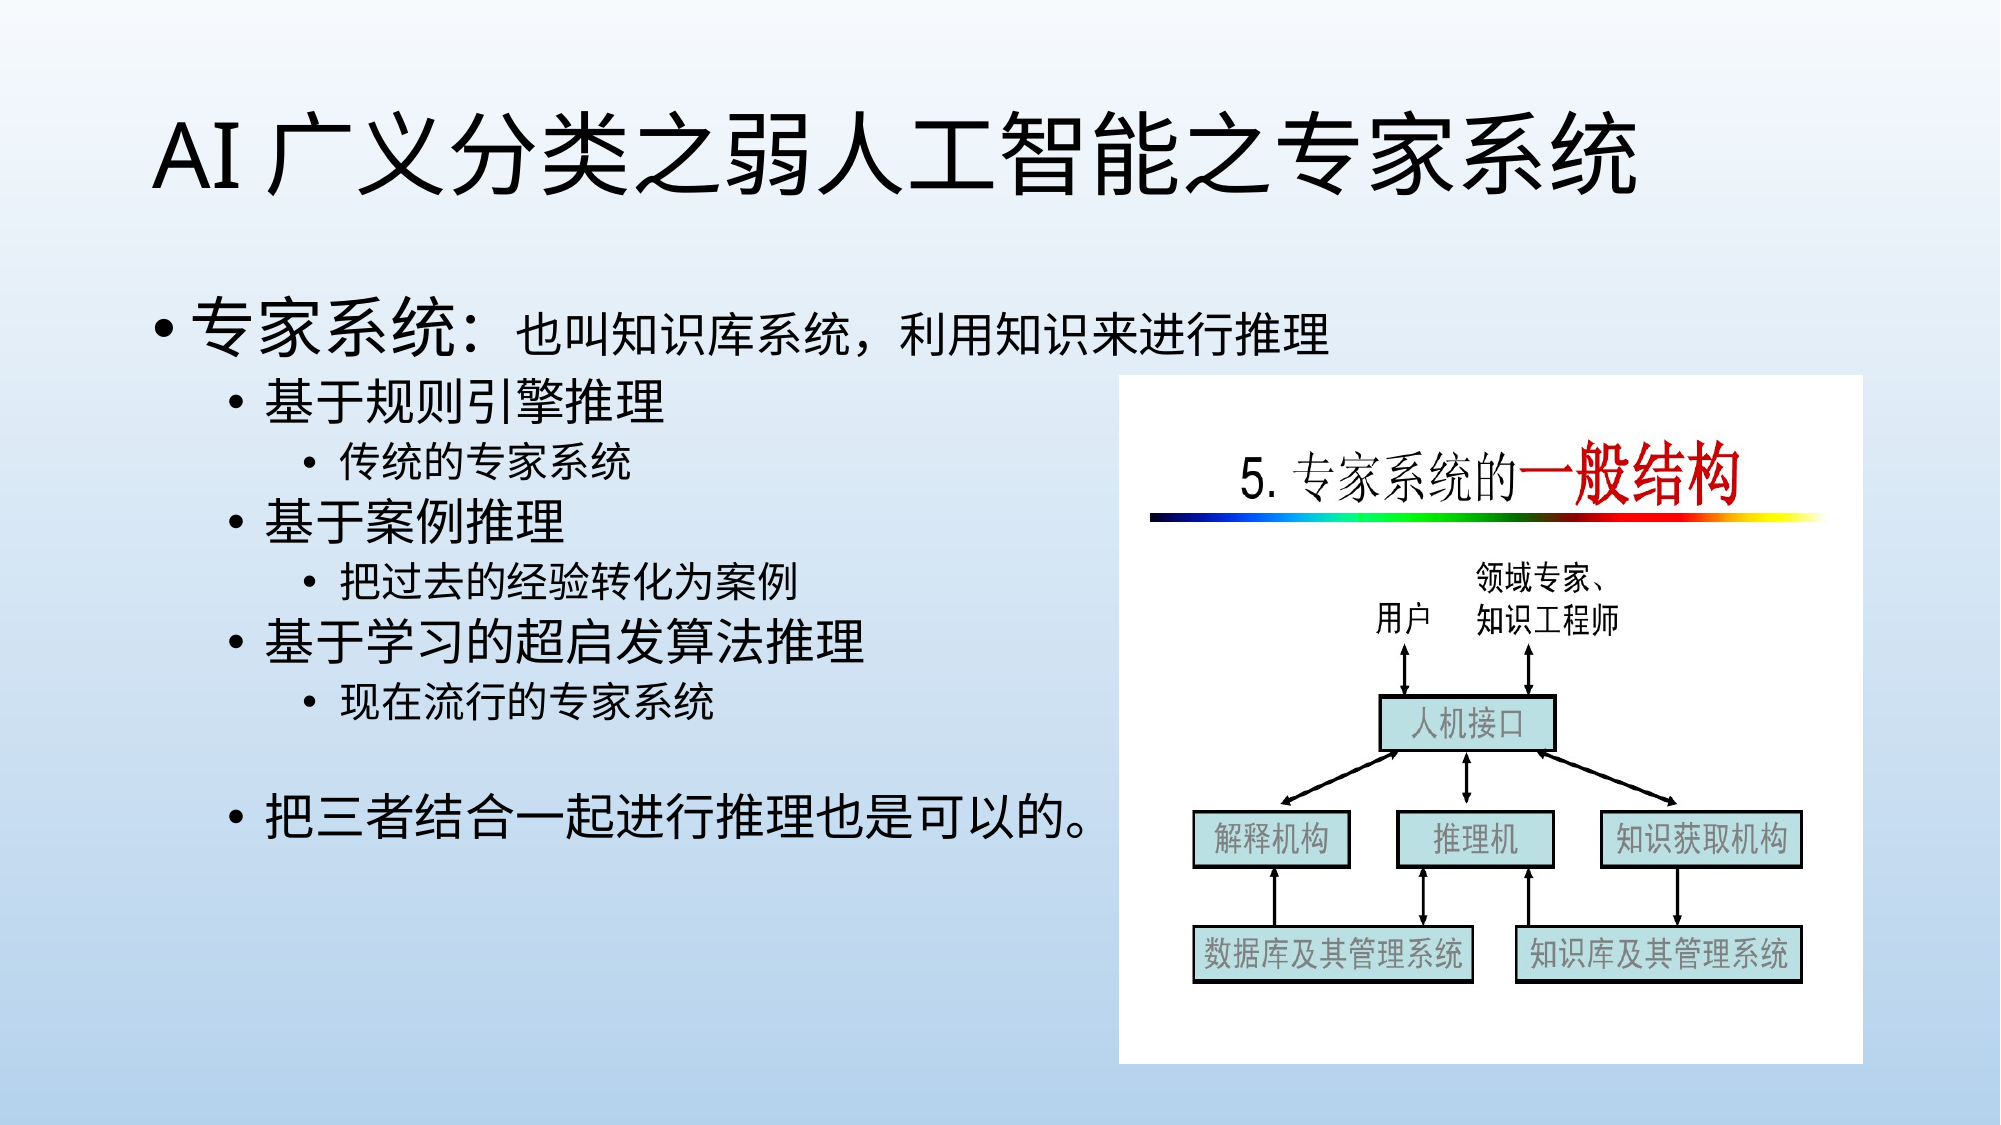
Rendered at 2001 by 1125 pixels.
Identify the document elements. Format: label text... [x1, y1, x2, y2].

picture [1119, 375, 1863, 1065]
title AI广义分类之弱人工智能之专家系统 [137, 59, 1863, 258]
list 专家系统：也叫知识库系统，利用知识来进行推理 基于规则引擎推理 传统的专家系统 基于案例推理 把过去的经验转化为案例 基于学习的超启发算法推理 现在流行的专家系统 把三者结合一起进行推理也是可以的。 [137, 287, 1863, 1014]
